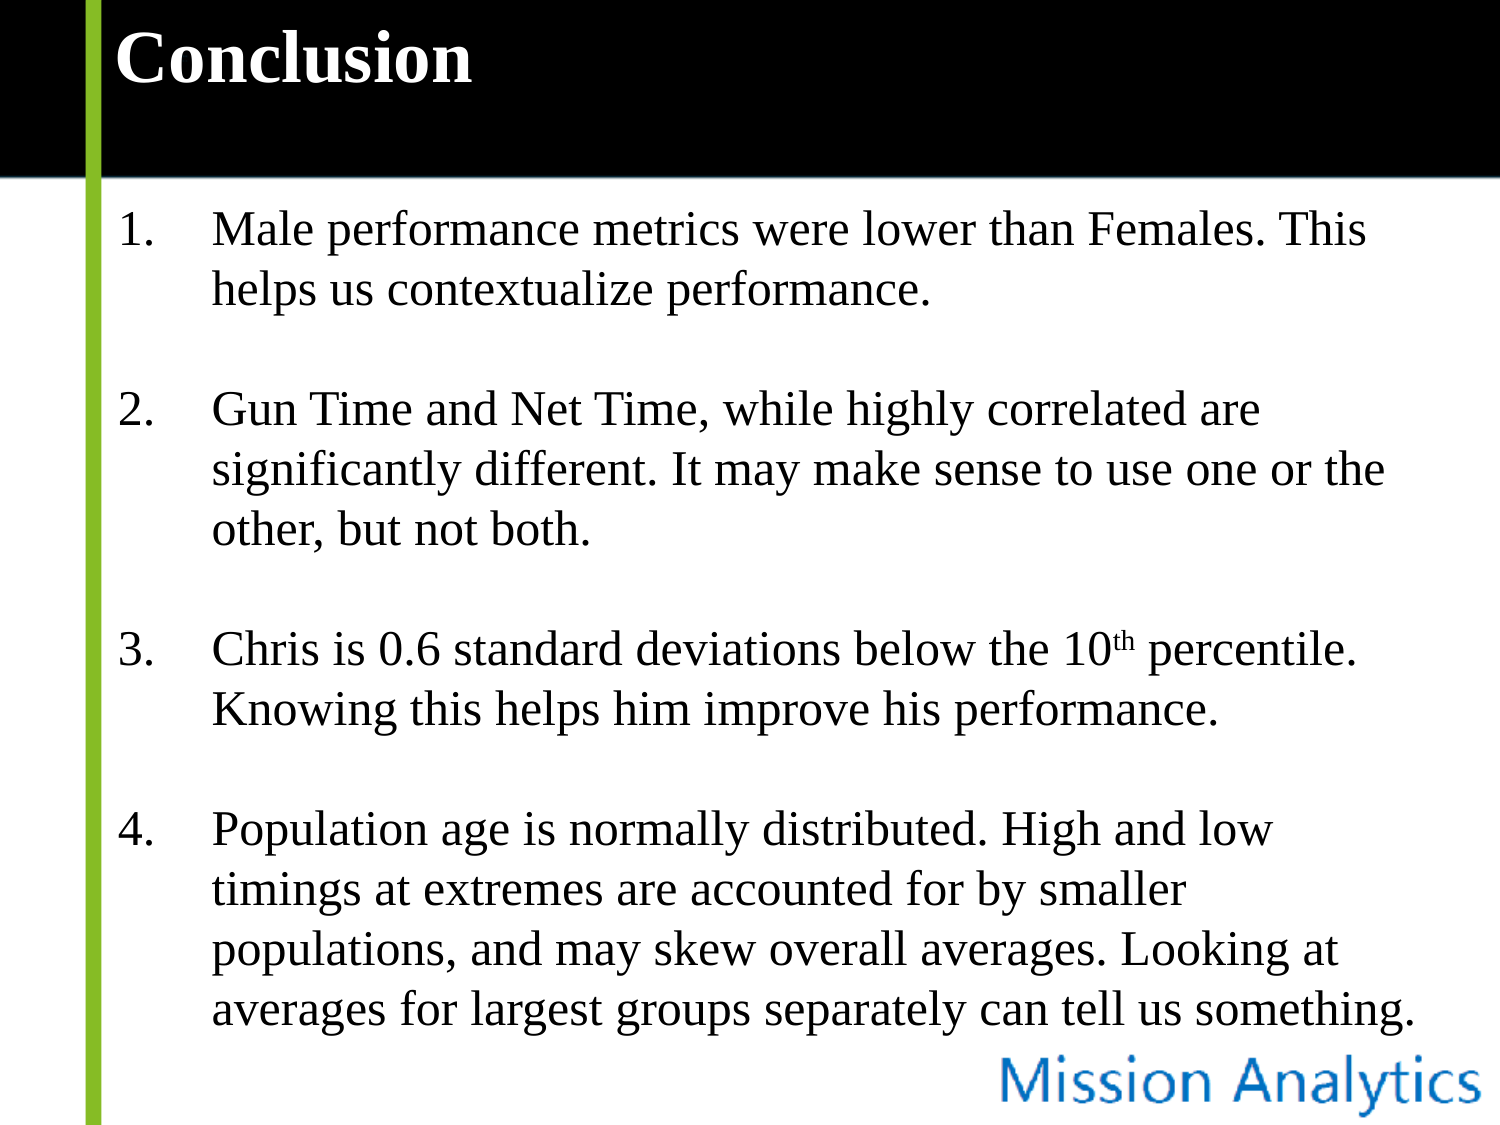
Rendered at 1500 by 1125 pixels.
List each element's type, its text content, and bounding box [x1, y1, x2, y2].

list Conclusion [99, 0, 1438, 175]
list Male performance metrics were lower than Females. This helps us contextualize performance. Gun Time and Net Time, while highly correlated are significantly different. It may make sense to use one or the other, but not both. Chris is 0.6 standard deviations below the 10th percentile. Knowing this helps him improve his performance. Population age is normally distributed. High and low timings at extremes are accounted for by smaller populations, and may skew overall averages. Looking at averages for largest groups separately can tell us something. [103, 187, 1438, 1125]
picture [0, 0, 1500, 1125]
